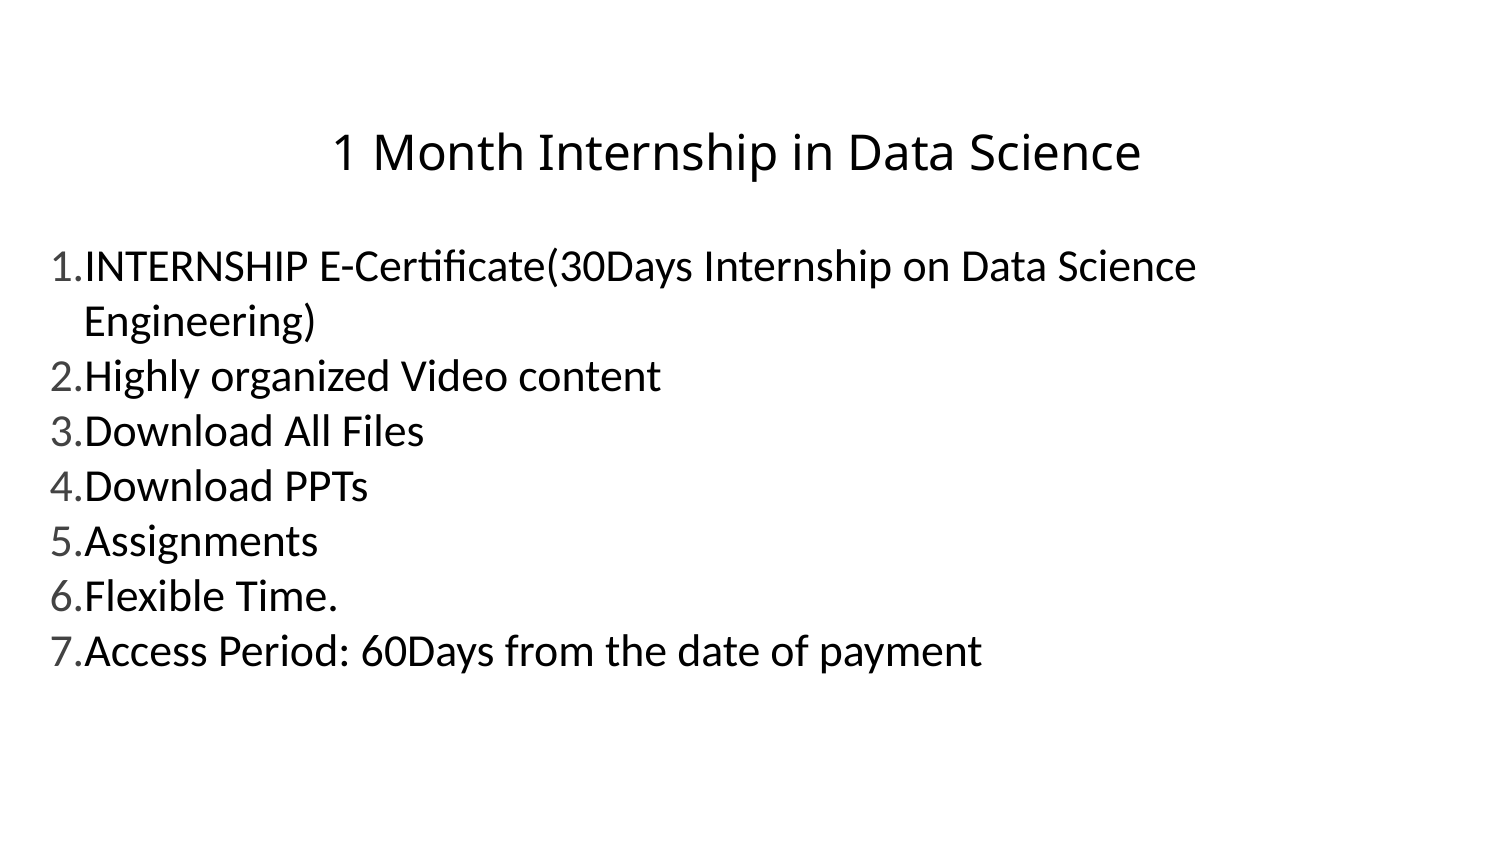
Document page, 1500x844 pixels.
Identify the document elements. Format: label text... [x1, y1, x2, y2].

list INTERNSHIP E-Certificate(30Days Internship on Data Science Engineering) Highly organized Video content Download All Files Download PPTs Assignments Flexible Time. Access Period: 60Days from the date of payment [17, 221, 1374, 789]
title 1 Month Internship in Data Science [183, 91, 1292, 210]
